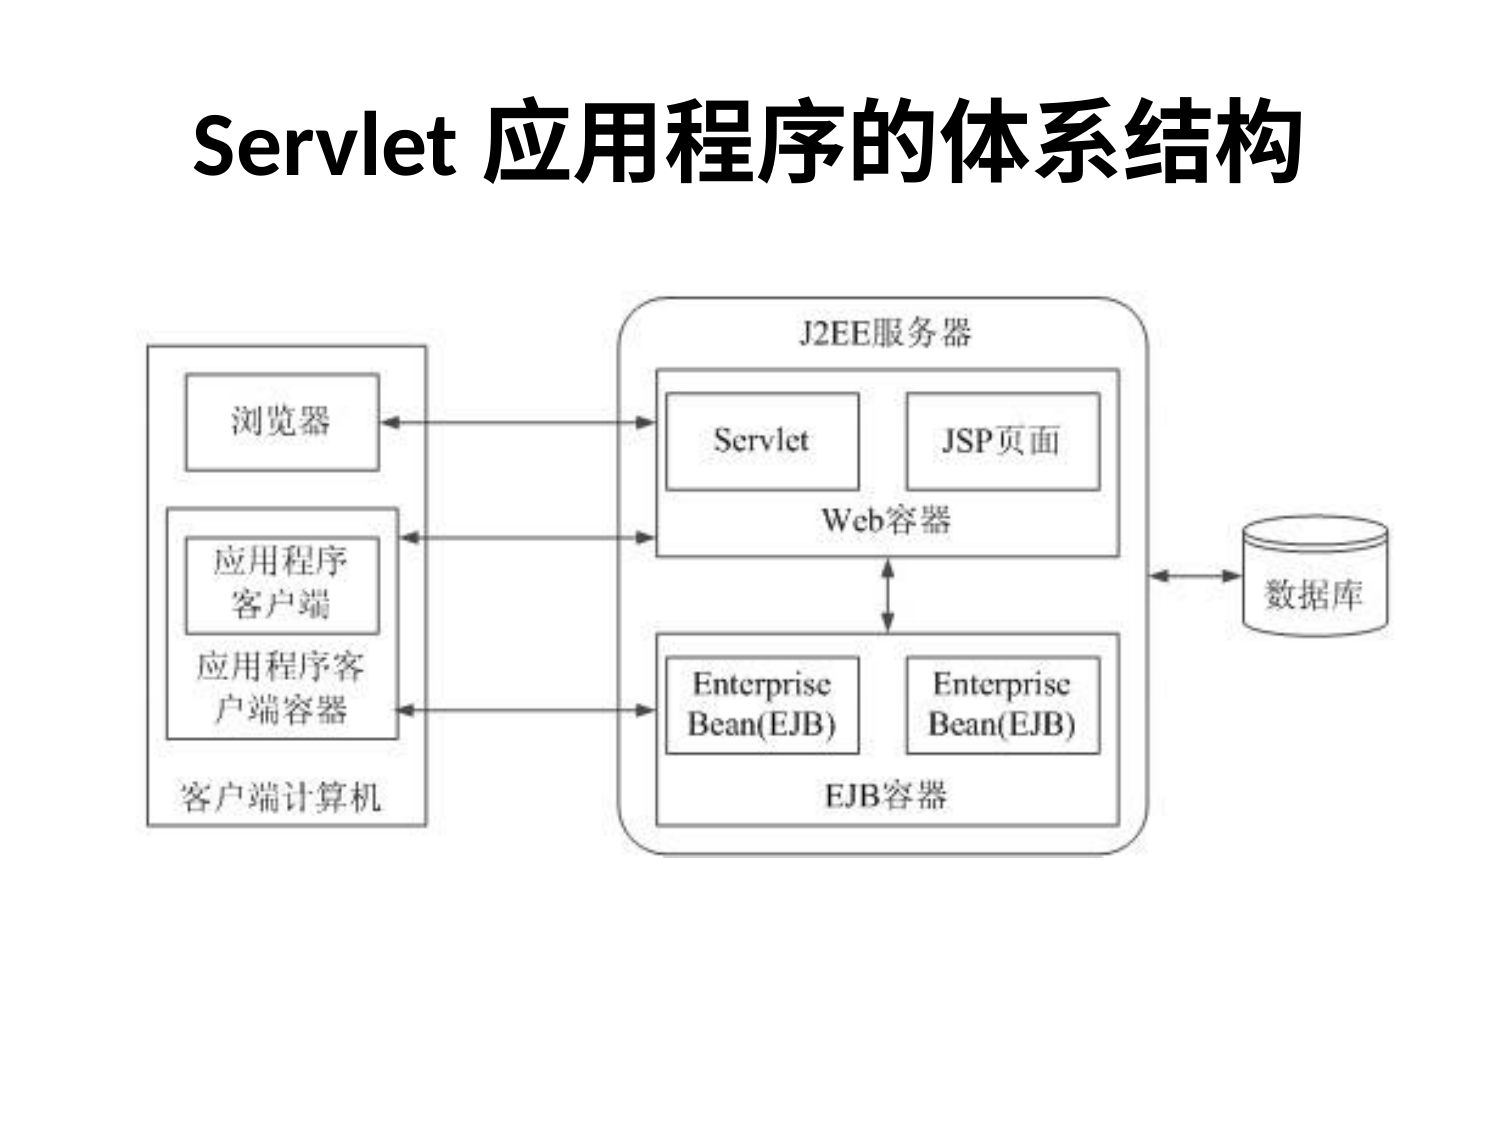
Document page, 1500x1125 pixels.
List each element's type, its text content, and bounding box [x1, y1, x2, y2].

title Servlet应用程序的体系结构 [75, 45, 1425, 233]
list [135, 290, 1395, 858]
